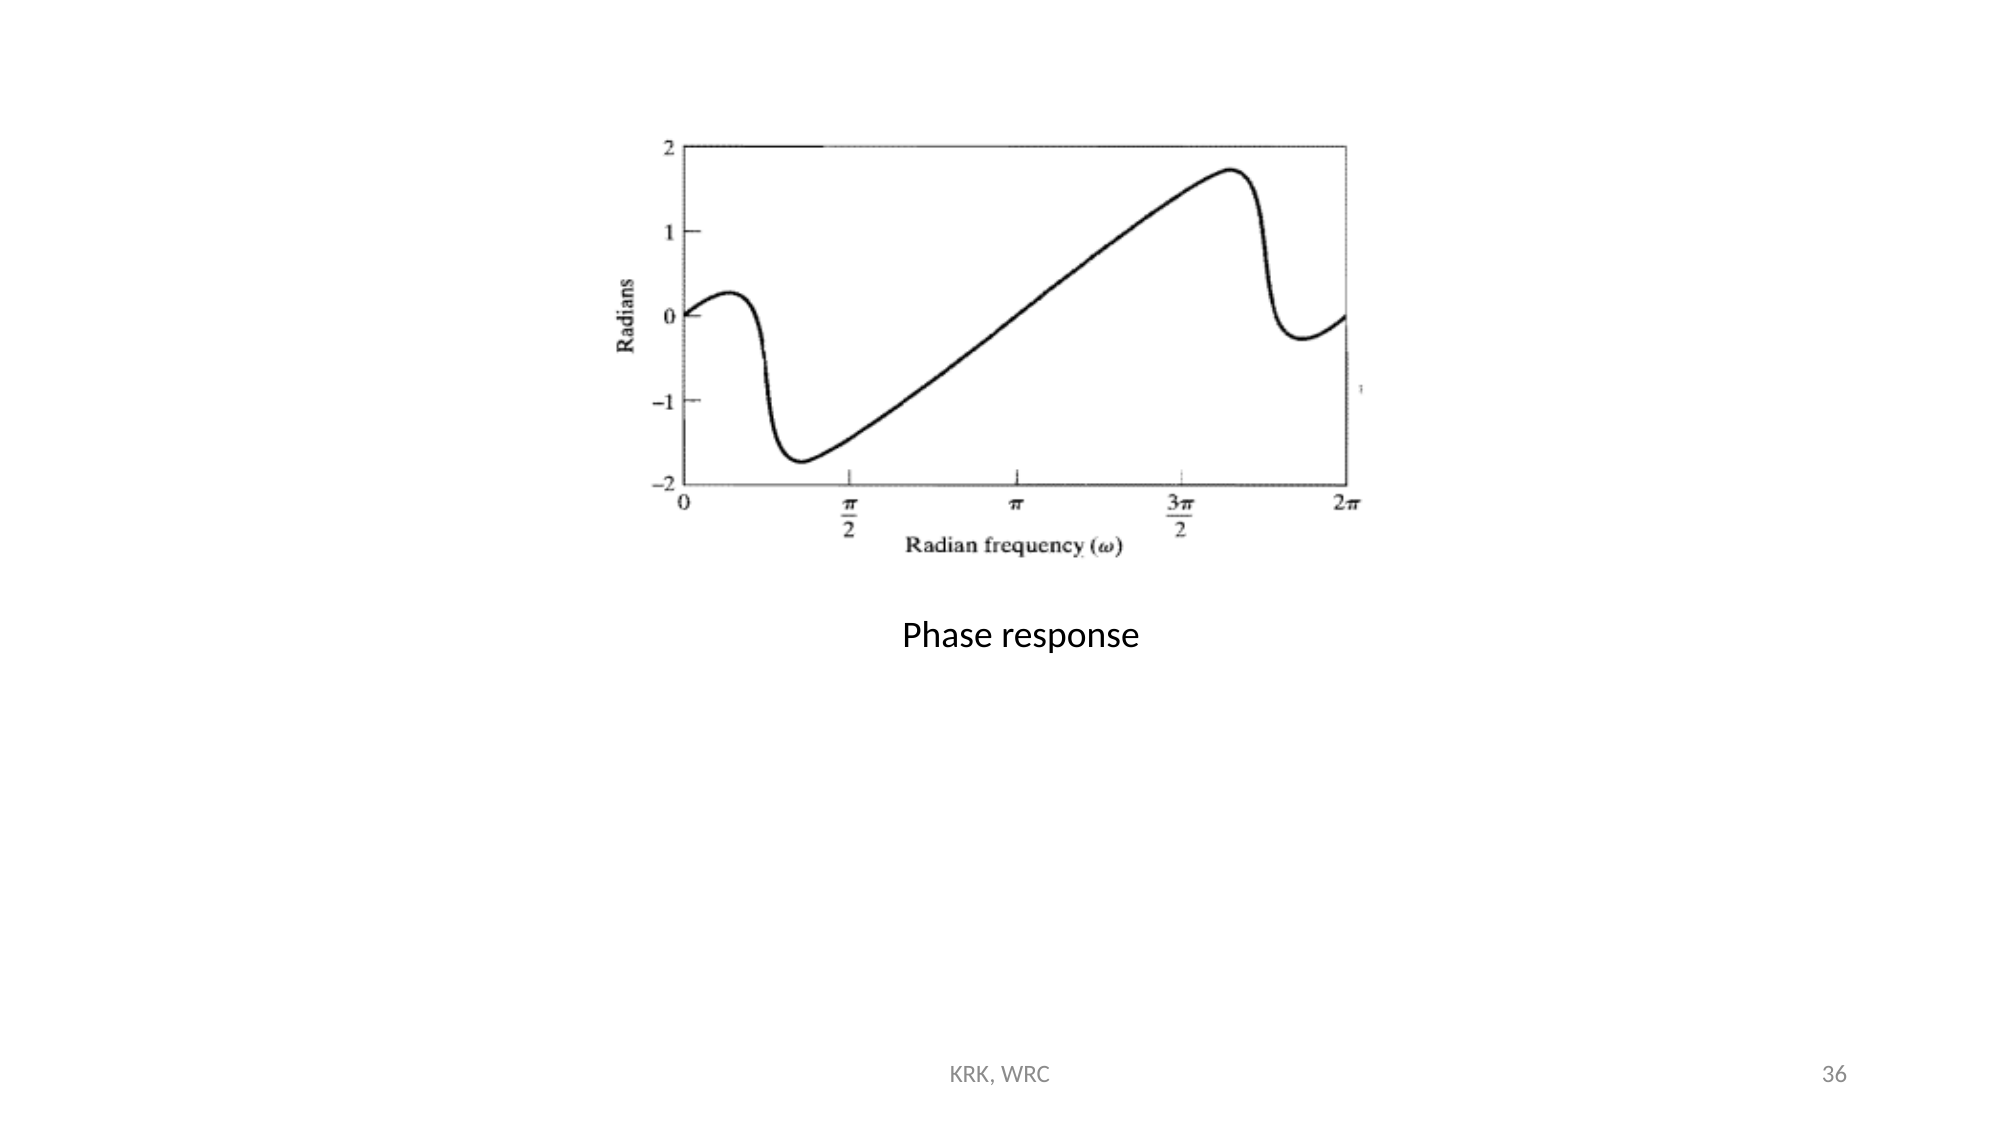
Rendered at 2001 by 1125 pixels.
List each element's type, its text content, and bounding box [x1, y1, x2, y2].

slide_number 36 [1412, 1042, 1863, 1103]
footer KRK, WRC [662, 1042, 1338, 1103]
picture [598, 118, 1401, 563]
text_box Phase response [887, 602, 1313, 662]
